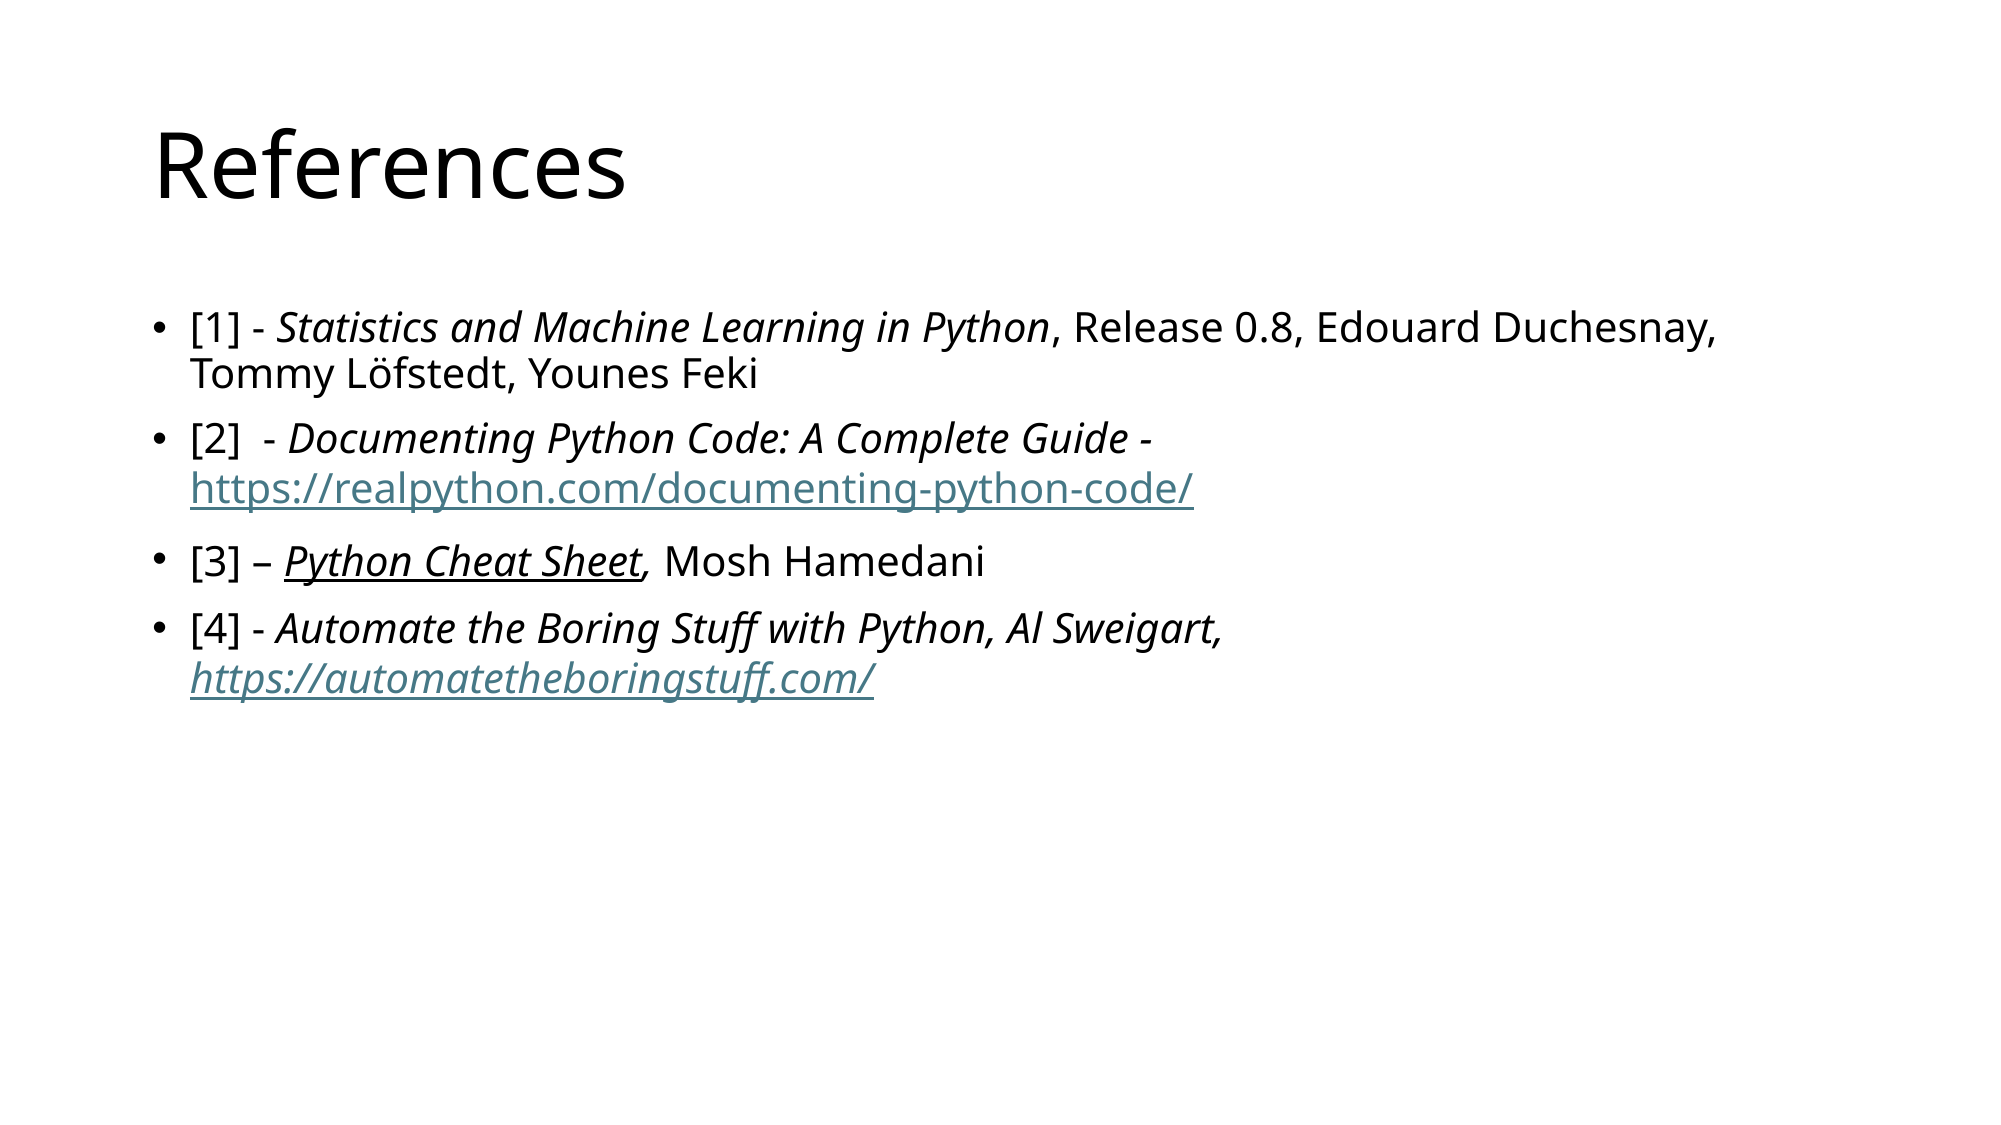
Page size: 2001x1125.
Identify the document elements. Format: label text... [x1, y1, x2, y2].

list [1] - Statistics and Machine Learning in Python, Release 0.8, Edouard Duchesnay, Tommy Löfstedt, Younes Feki [2] - Documenting Python Code: A Complete Guide - https://realpython.com/documenting-python-code/ [3] – Python Cheat Sheet, Mosh Hamedani [4] - Automate the Boring Stuff with Python, Al Sweigart, https://automatetheboringstuff.com/ [137, 299, 1863, 1014]
title References [137, 59, 1863, 278]
